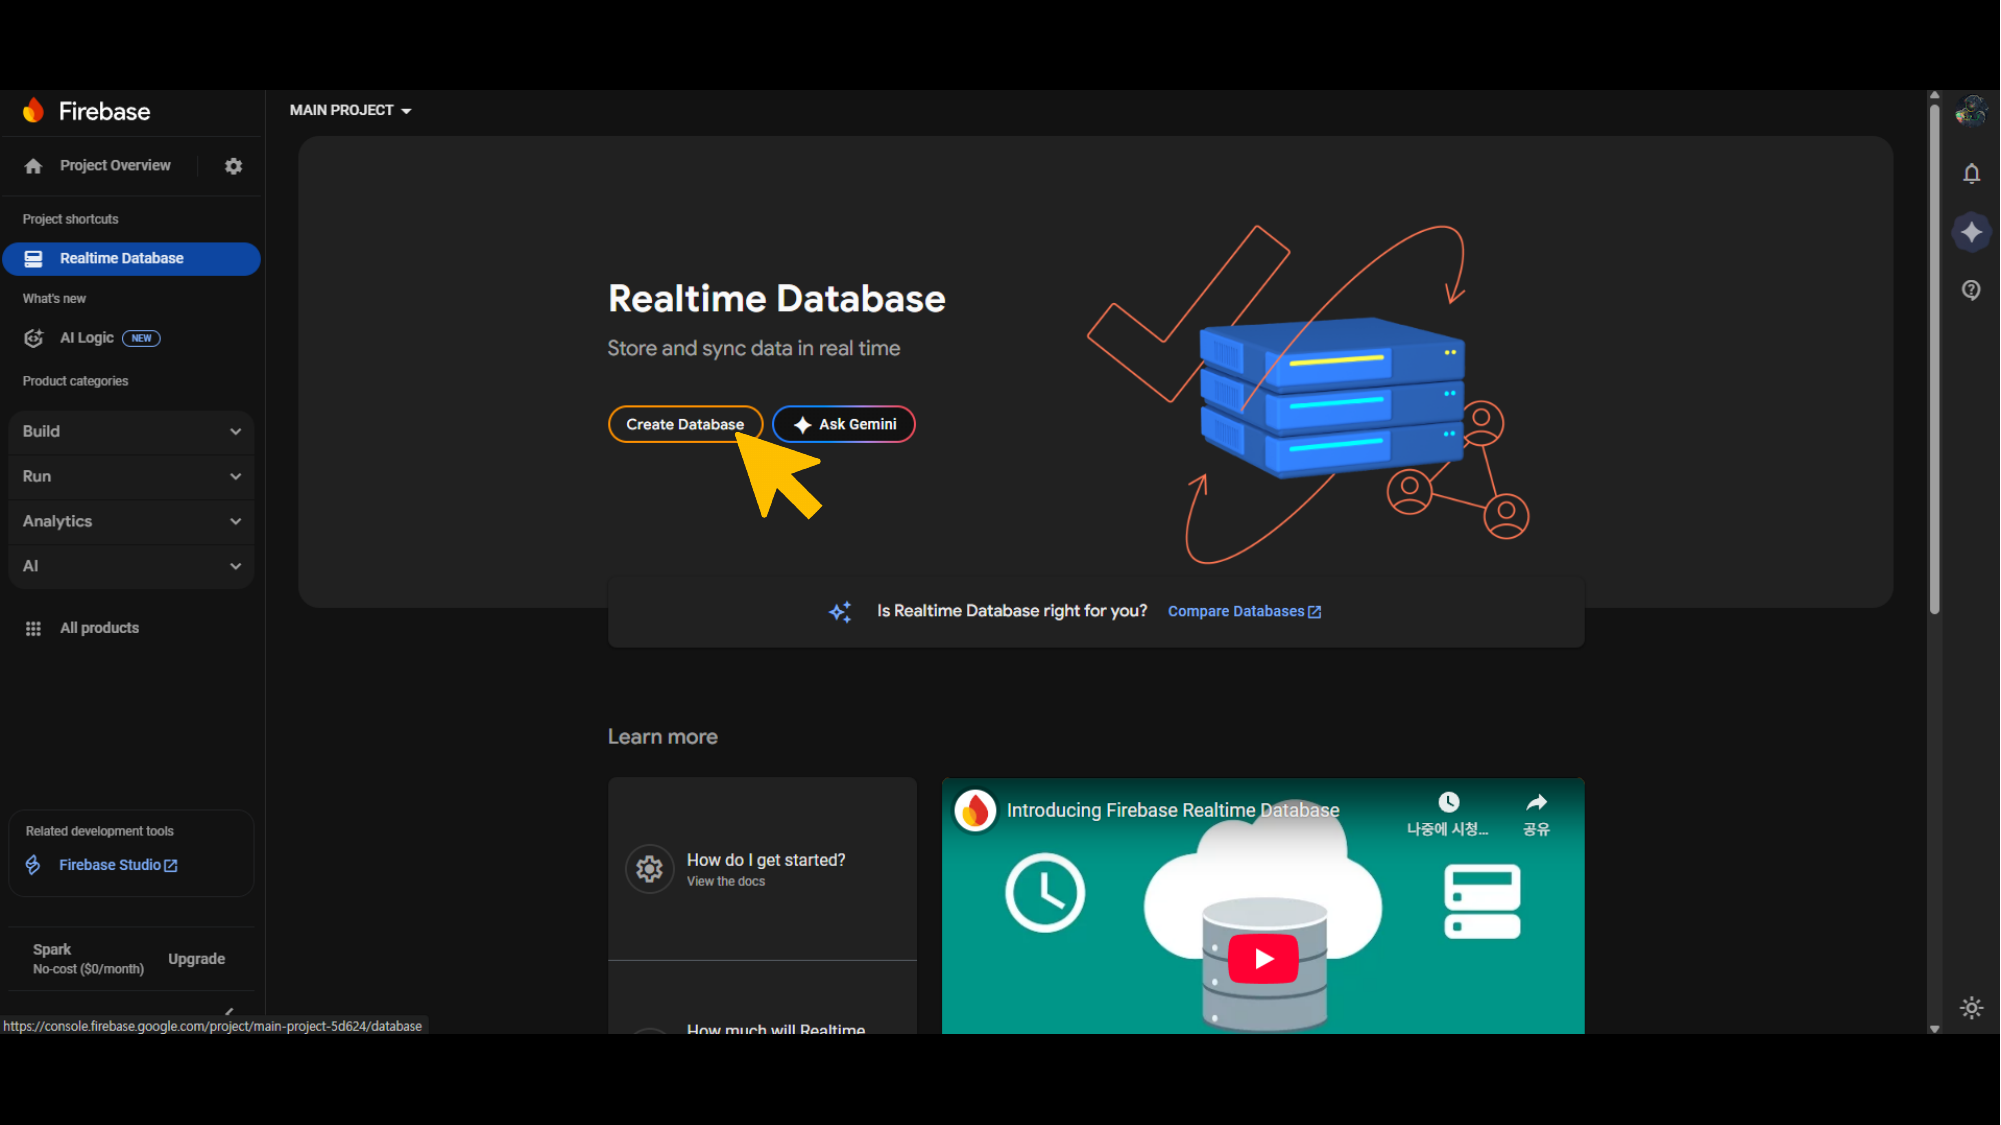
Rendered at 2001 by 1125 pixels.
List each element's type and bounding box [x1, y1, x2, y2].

picture [0, 90, 2000, 1035]
